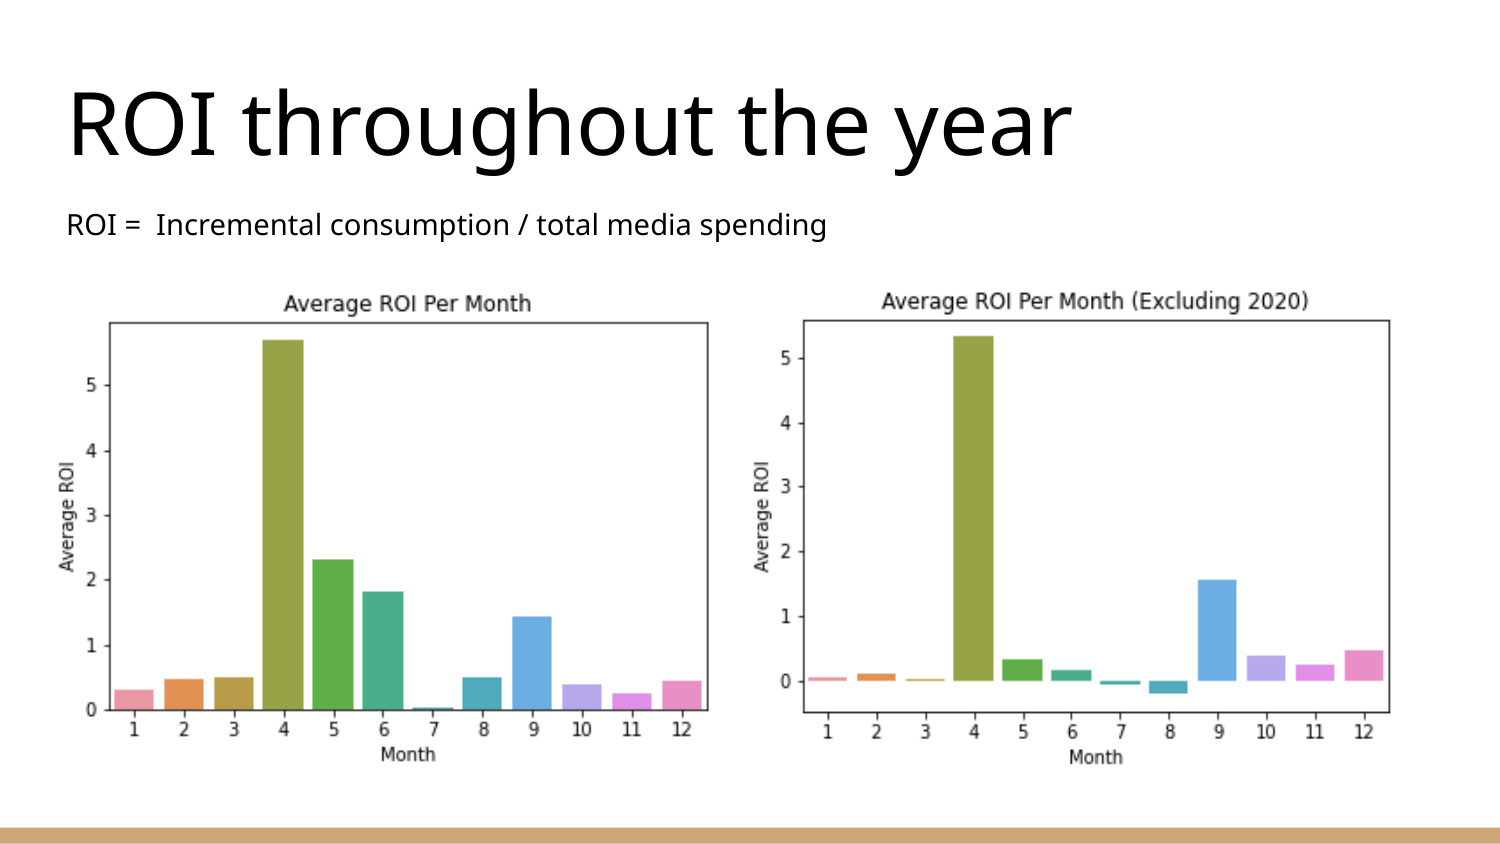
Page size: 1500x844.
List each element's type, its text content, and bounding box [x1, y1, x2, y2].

picture [13, 257, 1465, 777]
title ROI throughout the year [51, 51, 1449, 189]
text_box ROI = Incremental consumption / total media spending [51, 191, 1406, 255]
